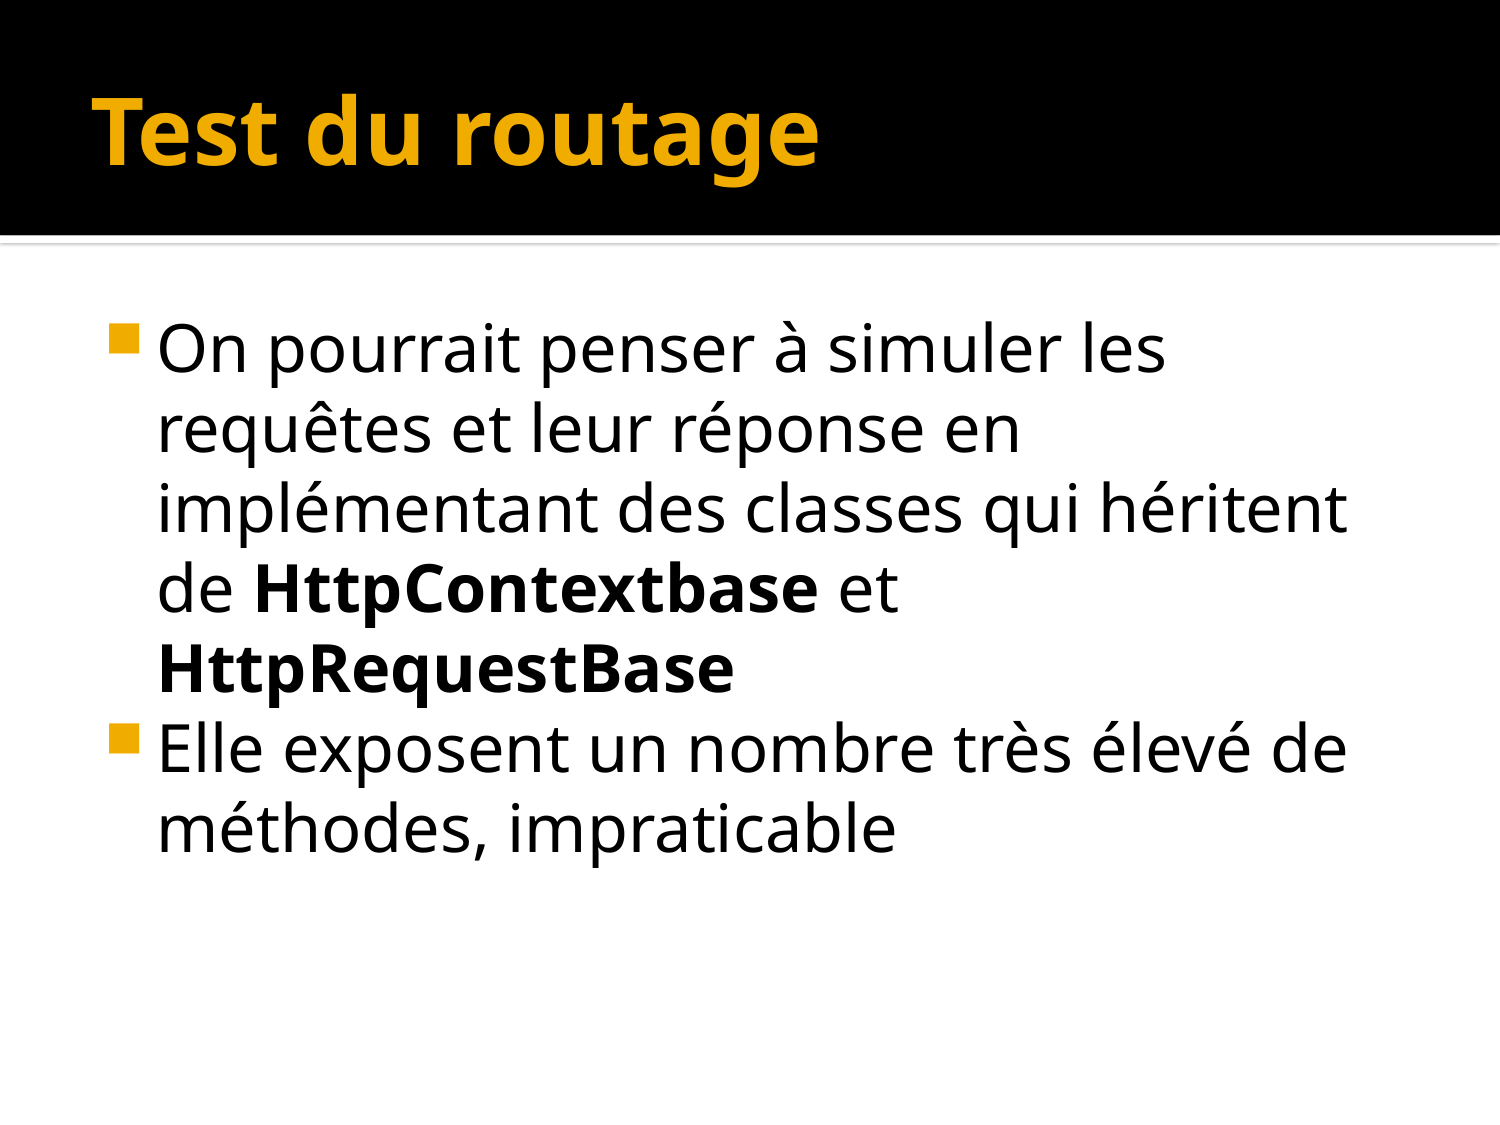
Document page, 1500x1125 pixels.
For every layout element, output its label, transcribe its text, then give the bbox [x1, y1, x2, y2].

list On pourrait penser à simuler les requêtes et leur réponse en implémentant des classes qui héritent de HttpContextbase et HttpRequestBase Elle exposent un nombre très élevé de méthodes, impraticable [75, 291, 1425, 1050]
title Test du routage [75, 25, 1425, 231]
